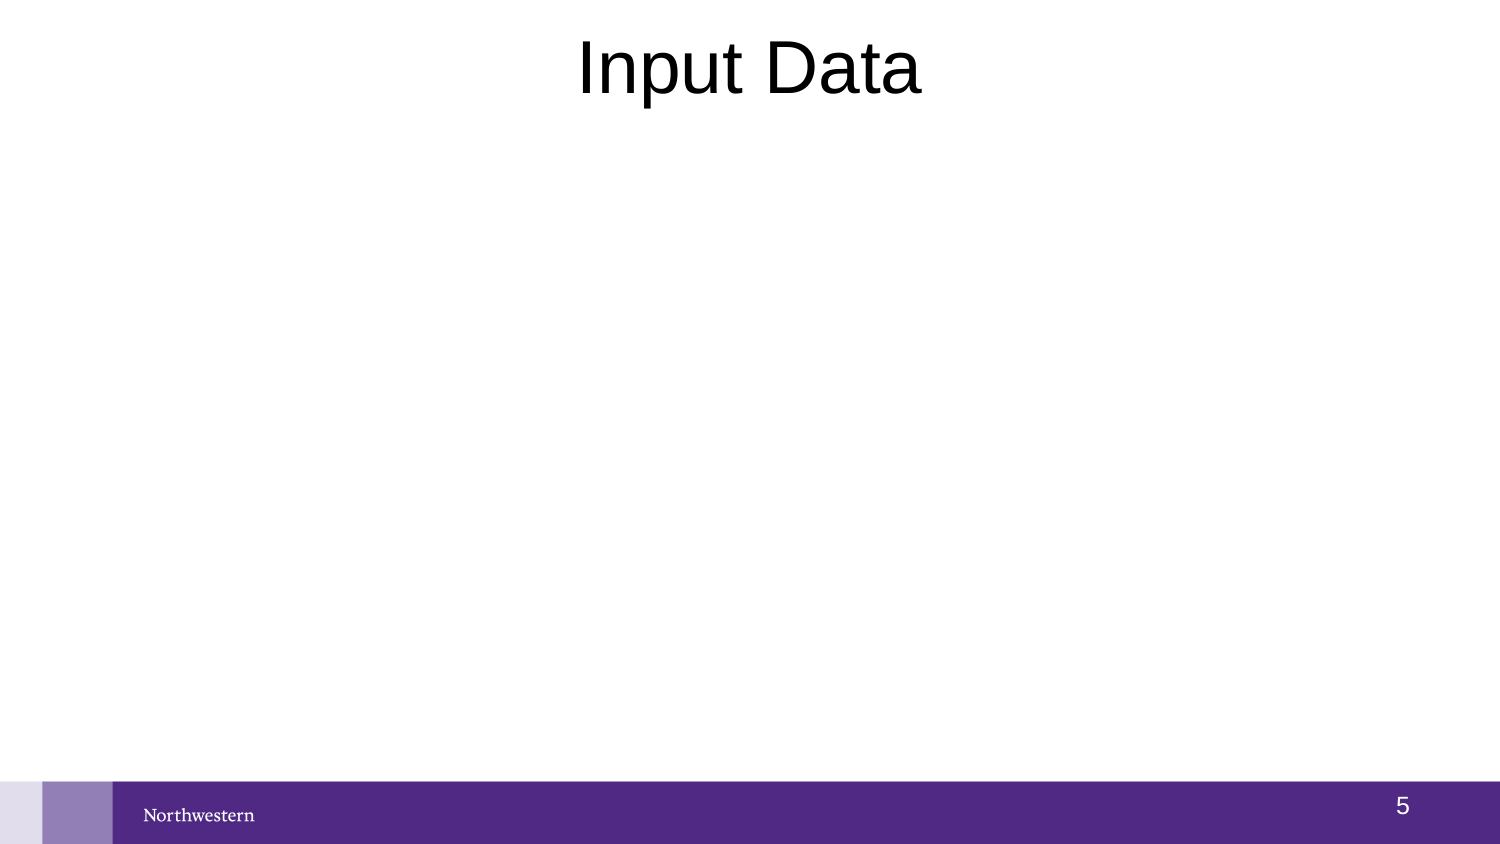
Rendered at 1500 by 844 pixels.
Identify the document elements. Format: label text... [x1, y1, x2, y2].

title Input Data [75, 33, 1425, 94]
picture [0, 0, 1500, 844]
slide_number 4 [1074, 782, 1425, 827]
